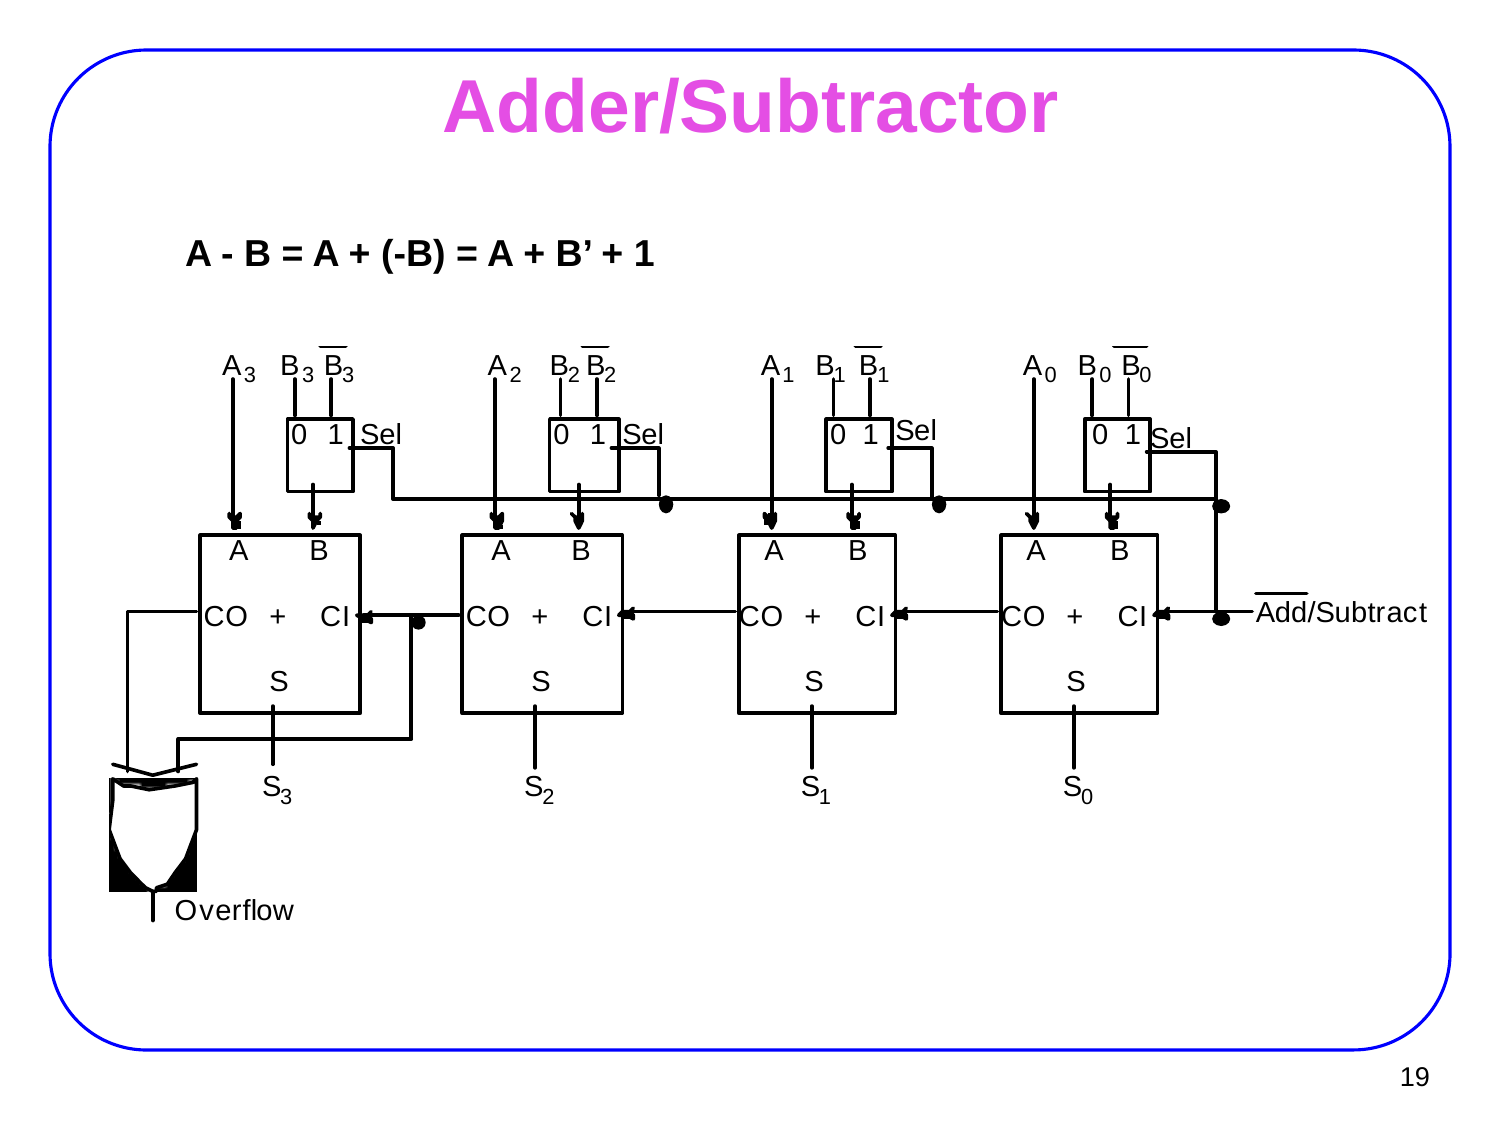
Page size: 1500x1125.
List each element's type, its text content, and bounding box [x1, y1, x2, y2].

slide_number 19 [1351, 1047, 1444, 1104]
text_box A - B = A + (-B) = A + B’ + 1 [174, 231, 666, 279]
title Adder/Subtractor [113, 66, 1389, 140]
picture [108, 346, 1460, 965]
